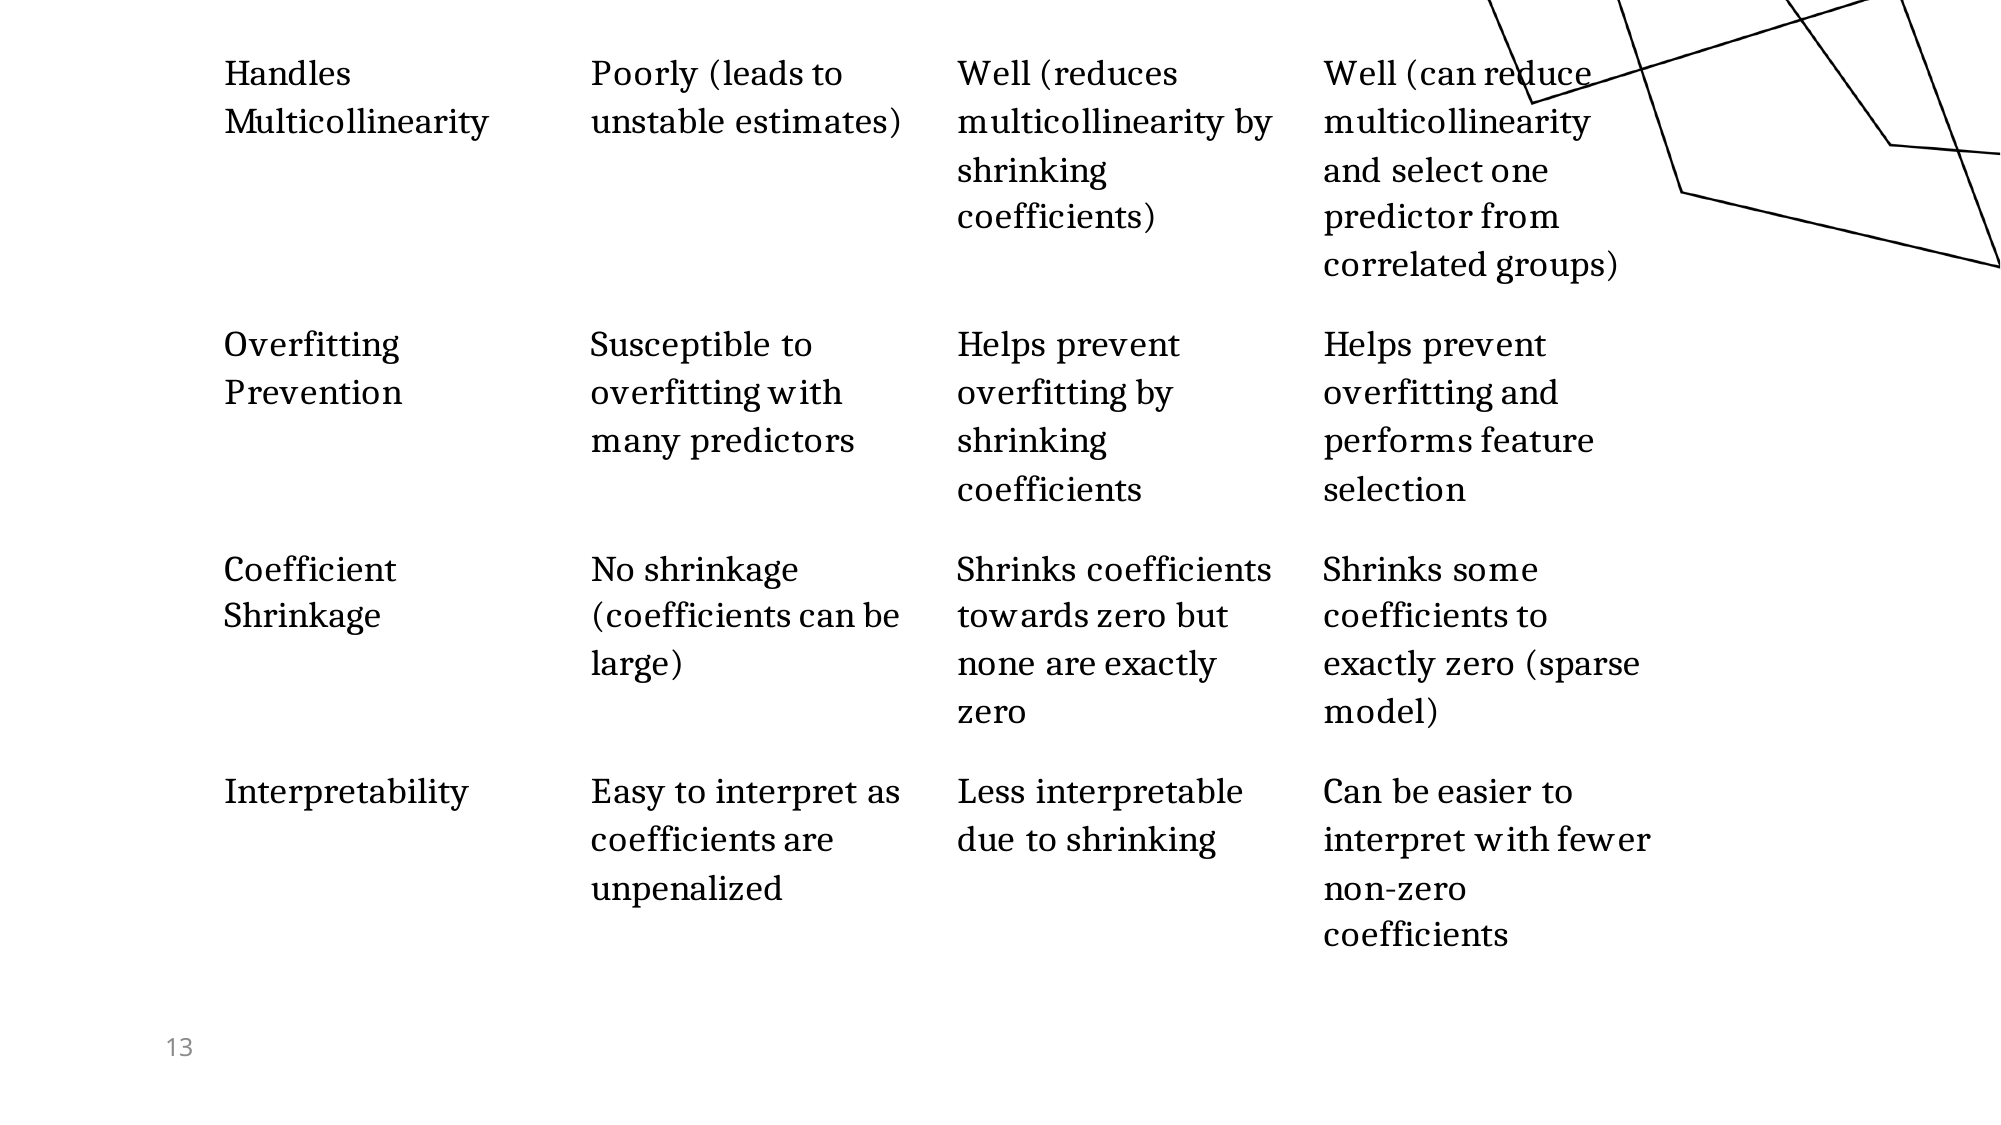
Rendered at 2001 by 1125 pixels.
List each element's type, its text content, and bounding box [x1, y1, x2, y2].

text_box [204, 51, 1712, 1074]
picture [1412, 0, 2001, 277]
slide_number 13 [150, 1024, 204, 1074]
